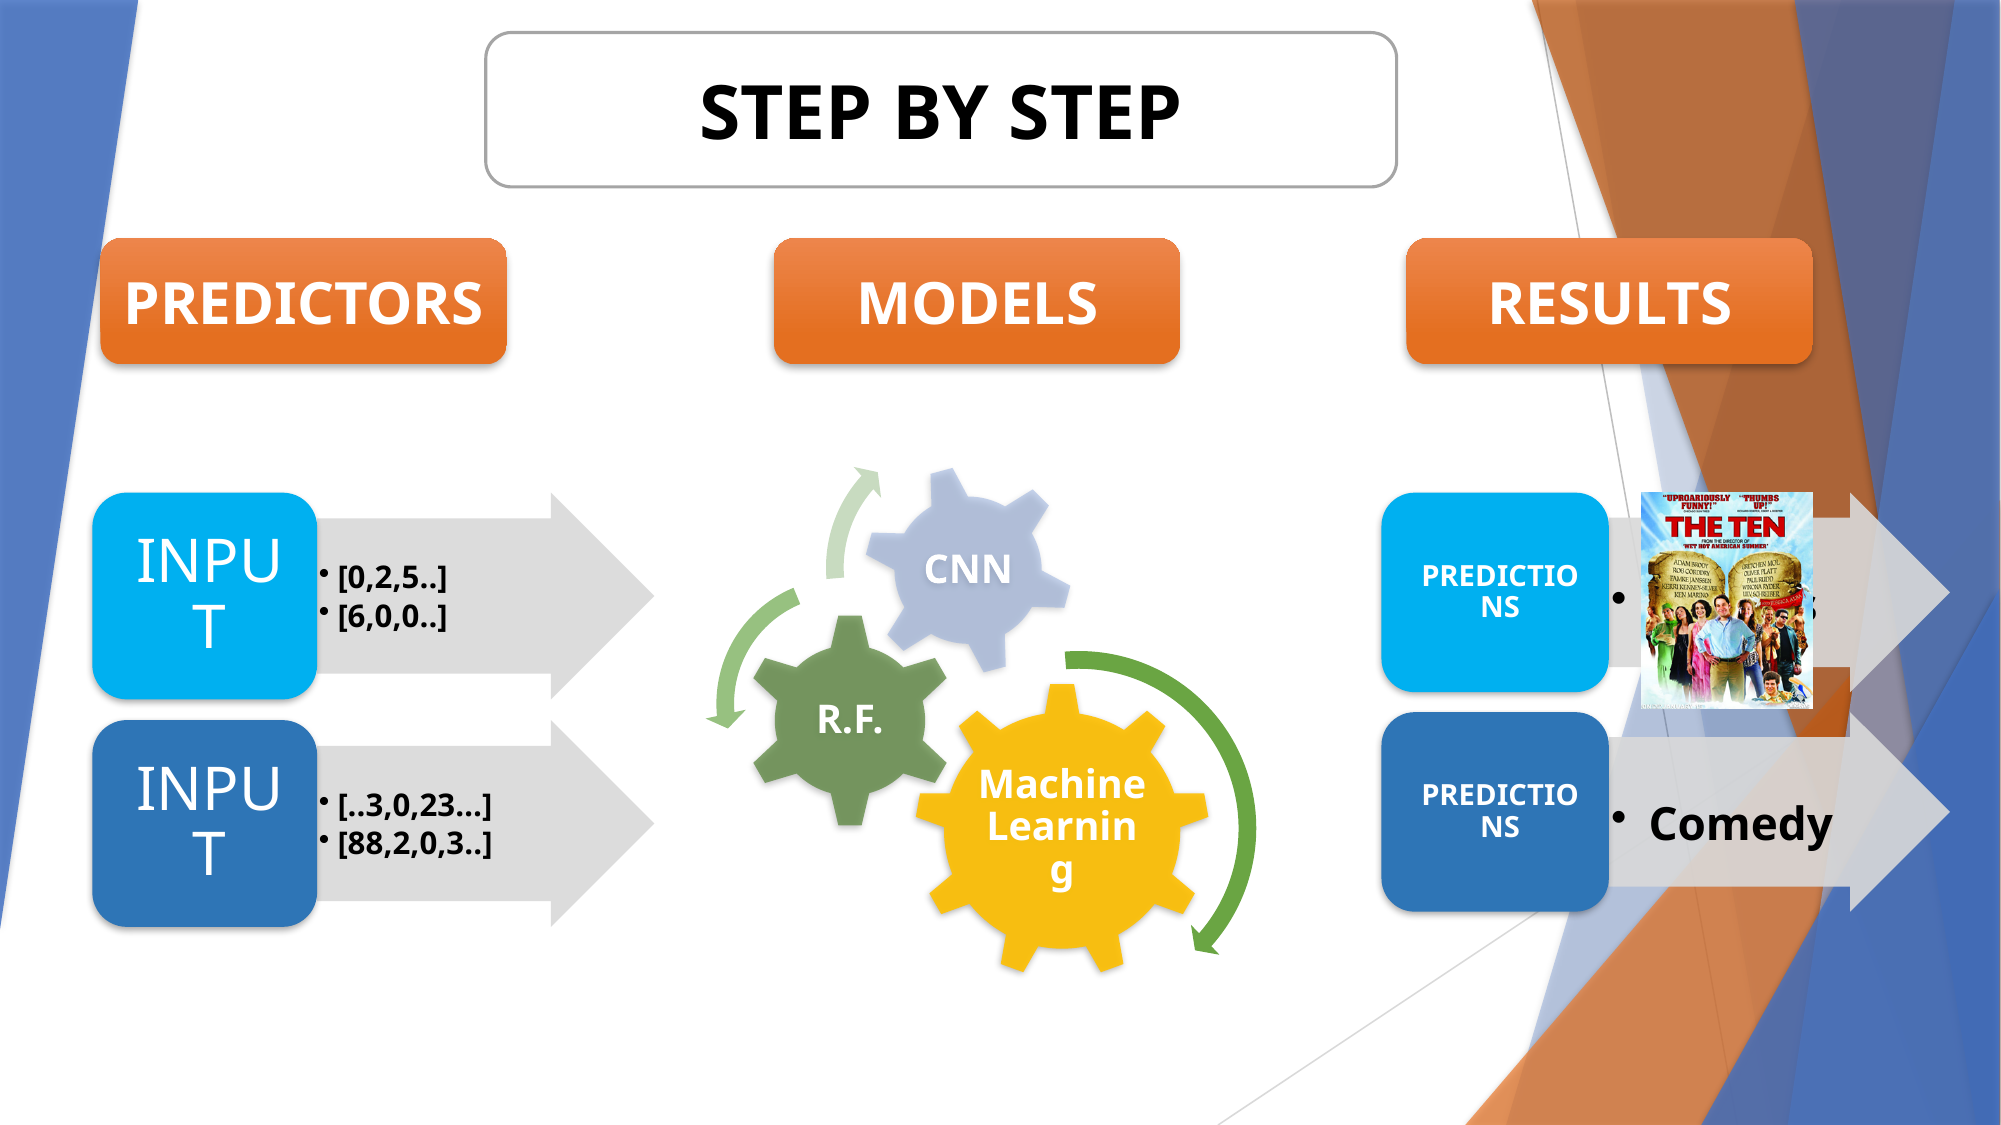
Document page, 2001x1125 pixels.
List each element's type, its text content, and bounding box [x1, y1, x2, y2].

text_box STEP BY STEP [484, 30, 1399, 189]
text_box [599, 440, 1284, 492]
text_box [99, 237, 1814, 365]
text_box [91, 492, 1951, 928]
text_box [599, 939, 1284, 979]
